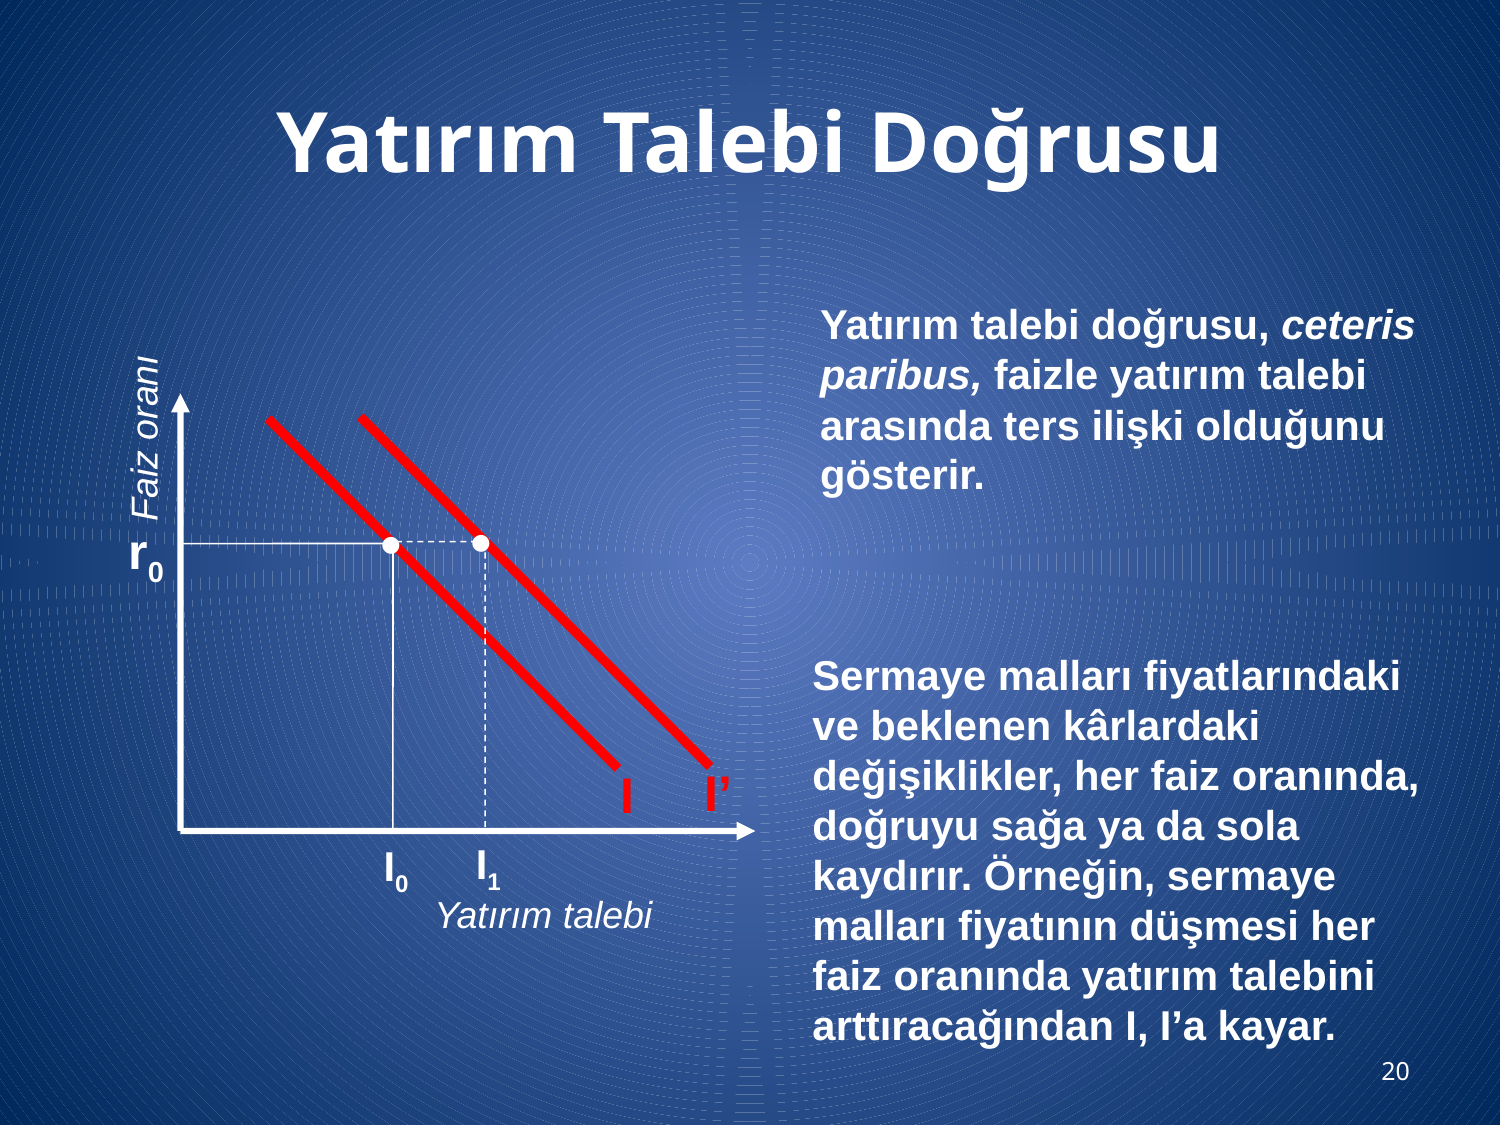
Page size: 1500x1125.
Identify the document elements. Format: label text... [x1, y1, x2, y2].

title Yatırım Talebi Doğrusu [74, 44, 1426, 233]
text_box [111, 290, 1444, 944]
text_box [359, 416, 1448, 1057]
slide_number 20 [1074, 1065, 1425, 1103]
